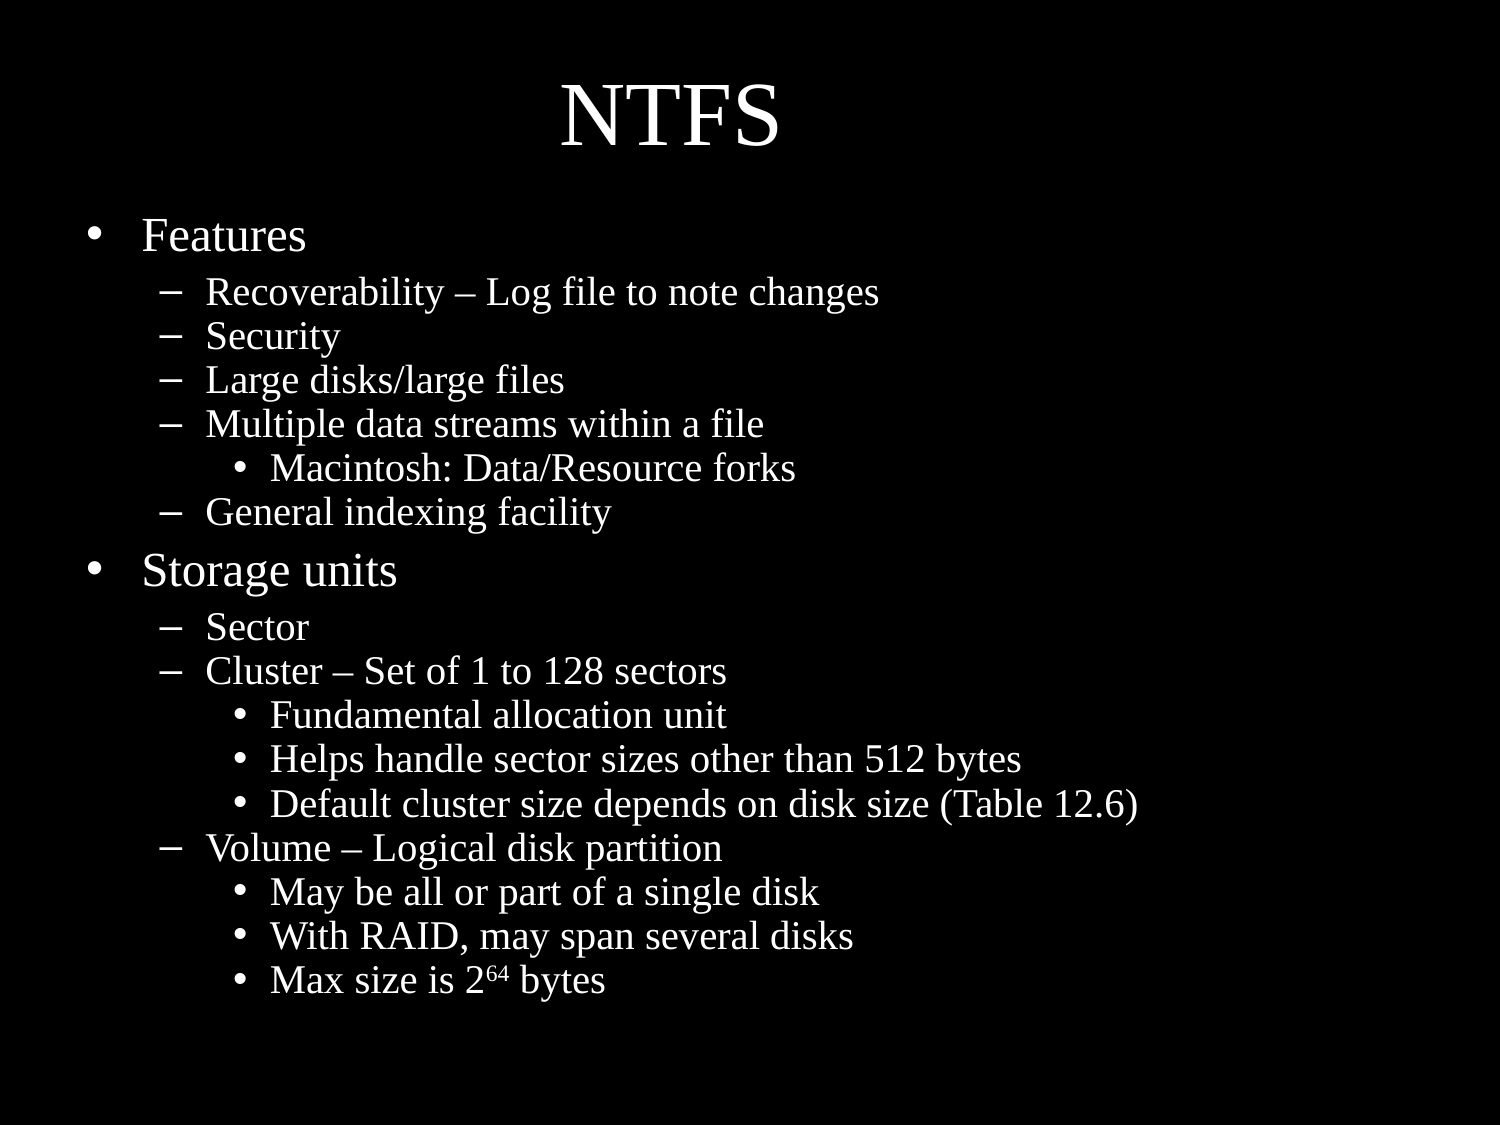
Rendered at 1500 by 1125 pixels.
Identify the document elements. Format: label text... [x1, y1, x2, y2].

title NTFS [56, 42, 1287, 176]
list Features Recoverability – Log file to note changes Security Large disks/large files Multiple data streams within a file Macintosh: Data/Resource forks General indexing facility Storage units Sector Cluster – Set of 1 to 128 sectors Fundamental allocation unit Helps handle sector sizes other than 512 bytes Default cluster size depends on disk size (Table 12.6) Volume – Logical disk partition May be all or part of a single disk With RAID, may span several disks Max size is 264 bytes [71, 201, 1400, 1011]
